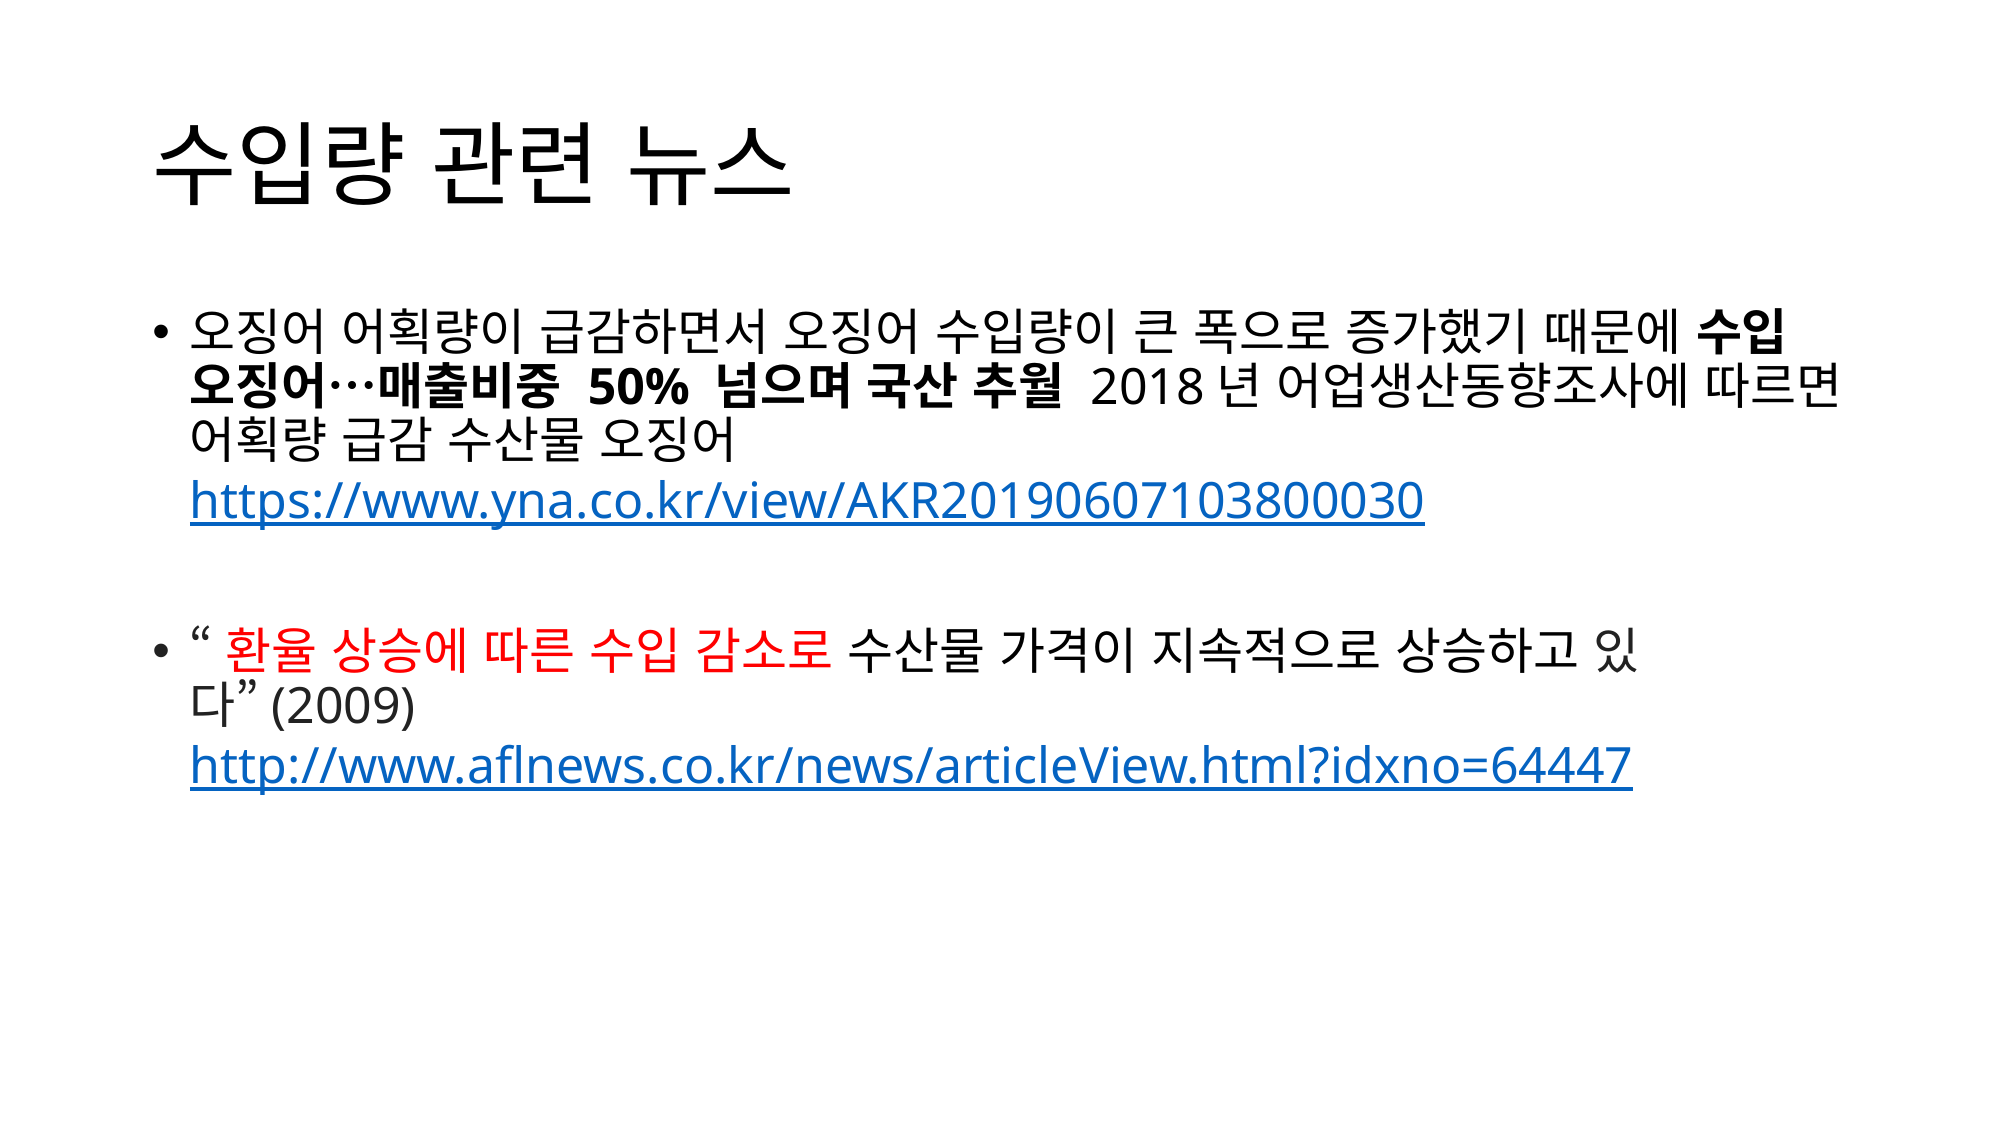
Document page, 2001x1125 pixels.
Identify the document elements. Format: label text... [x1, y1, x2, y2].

title 수입량 관련 뉴스 [137, 59, 1863, 278]
list 오징어 어획량이 급감하면서 오징어 수입량이 큰 폭으로 증가했기 때문에 수입 오징어…매출비중 50% 넘으며 국산 추월 2018년 어업생산동향조사에 따르면 어획량 급감 수산물 오징어 https://www.yna.co.kr/view/AKR20190607103800030 “환율 상승에 따른 수입 감소로 수산물 가격이 지속적으로 상승하고 있다”(2009) http://www.aflnews.co.kr/news/articleView.html?idxno=64447 [137, 299, 1863, 1014]
